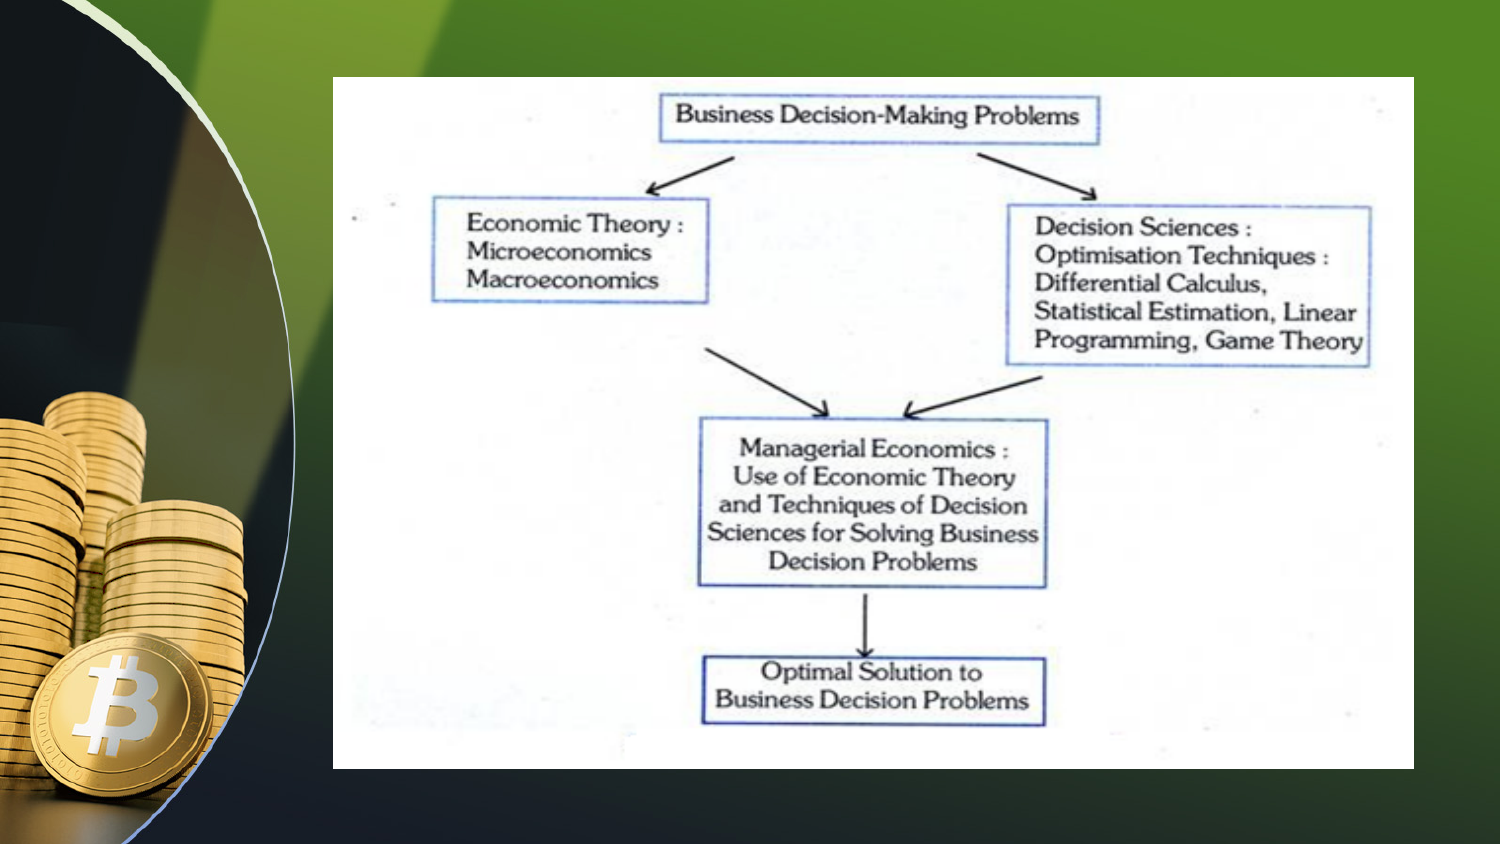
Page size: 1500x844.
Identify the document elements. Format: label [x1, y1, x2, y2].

picture [0, 0, 1500, 844]
list [333, 77, 1415, 769]
